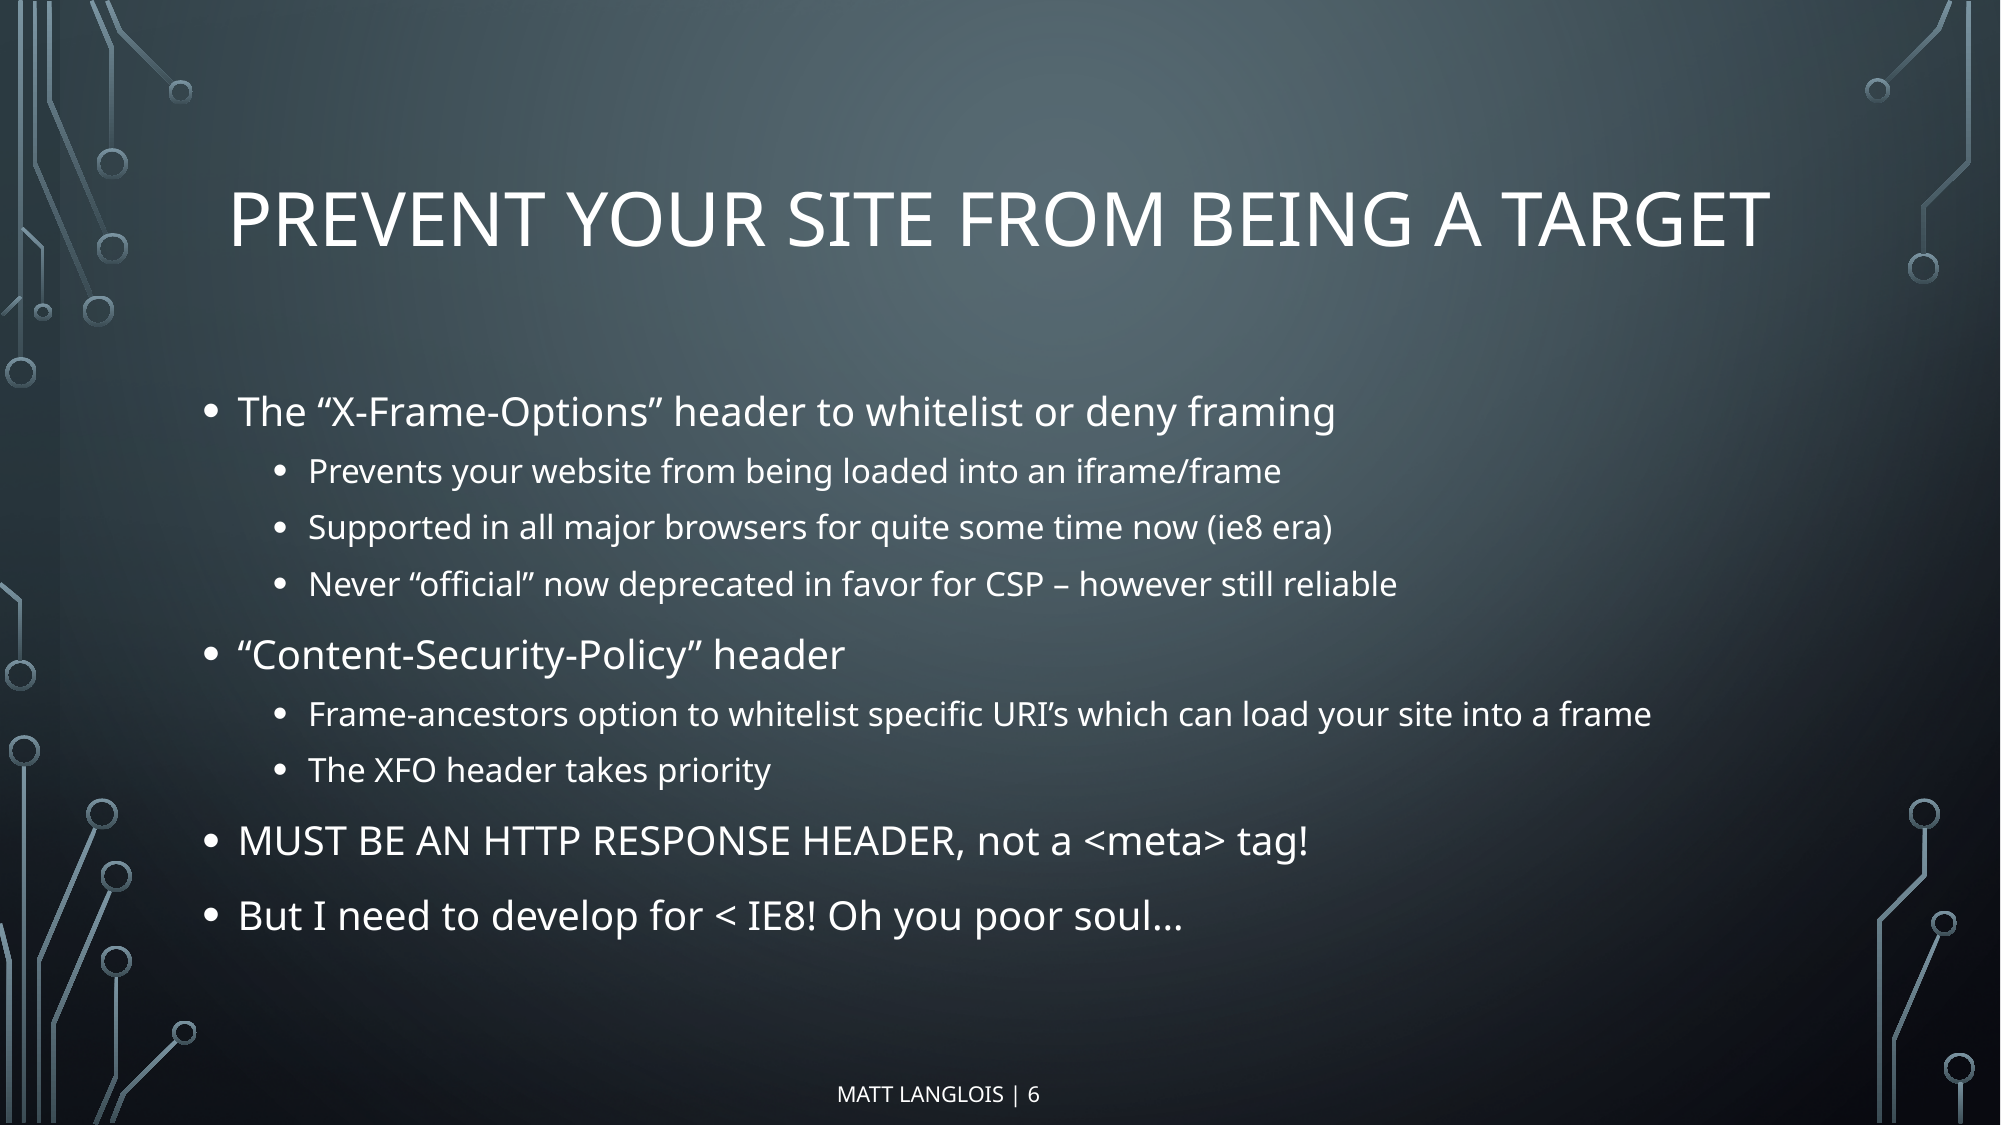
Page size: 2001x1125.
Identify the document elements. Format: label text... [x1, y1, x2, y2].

title Prevent your site from being a target [187, 101, 1813, 344]
list The “X-Frame-Options” header to whitelist or deny framing Prevents your website from being loaded into an iframe/frame Supported in all major browsers for quite some time now (ie8 era) Never “official” now deprecated in favor for CSP – however still reliable “Content-Security-Policy” header Frame-ancestors option to whitelist specific URI’s which can load your site into a frame The XFO header takes priority MUST BE AN HTTP RESPONSE HEADER, not a <meta> tag! But I need to develop for < IE8! Oh you poor soul… [187, 369, 1813, 950]
slide_number 6 [1012, 1065, 1129, 1125]
footer Matt Langlois | [100, 1065, 1012, 1125]
